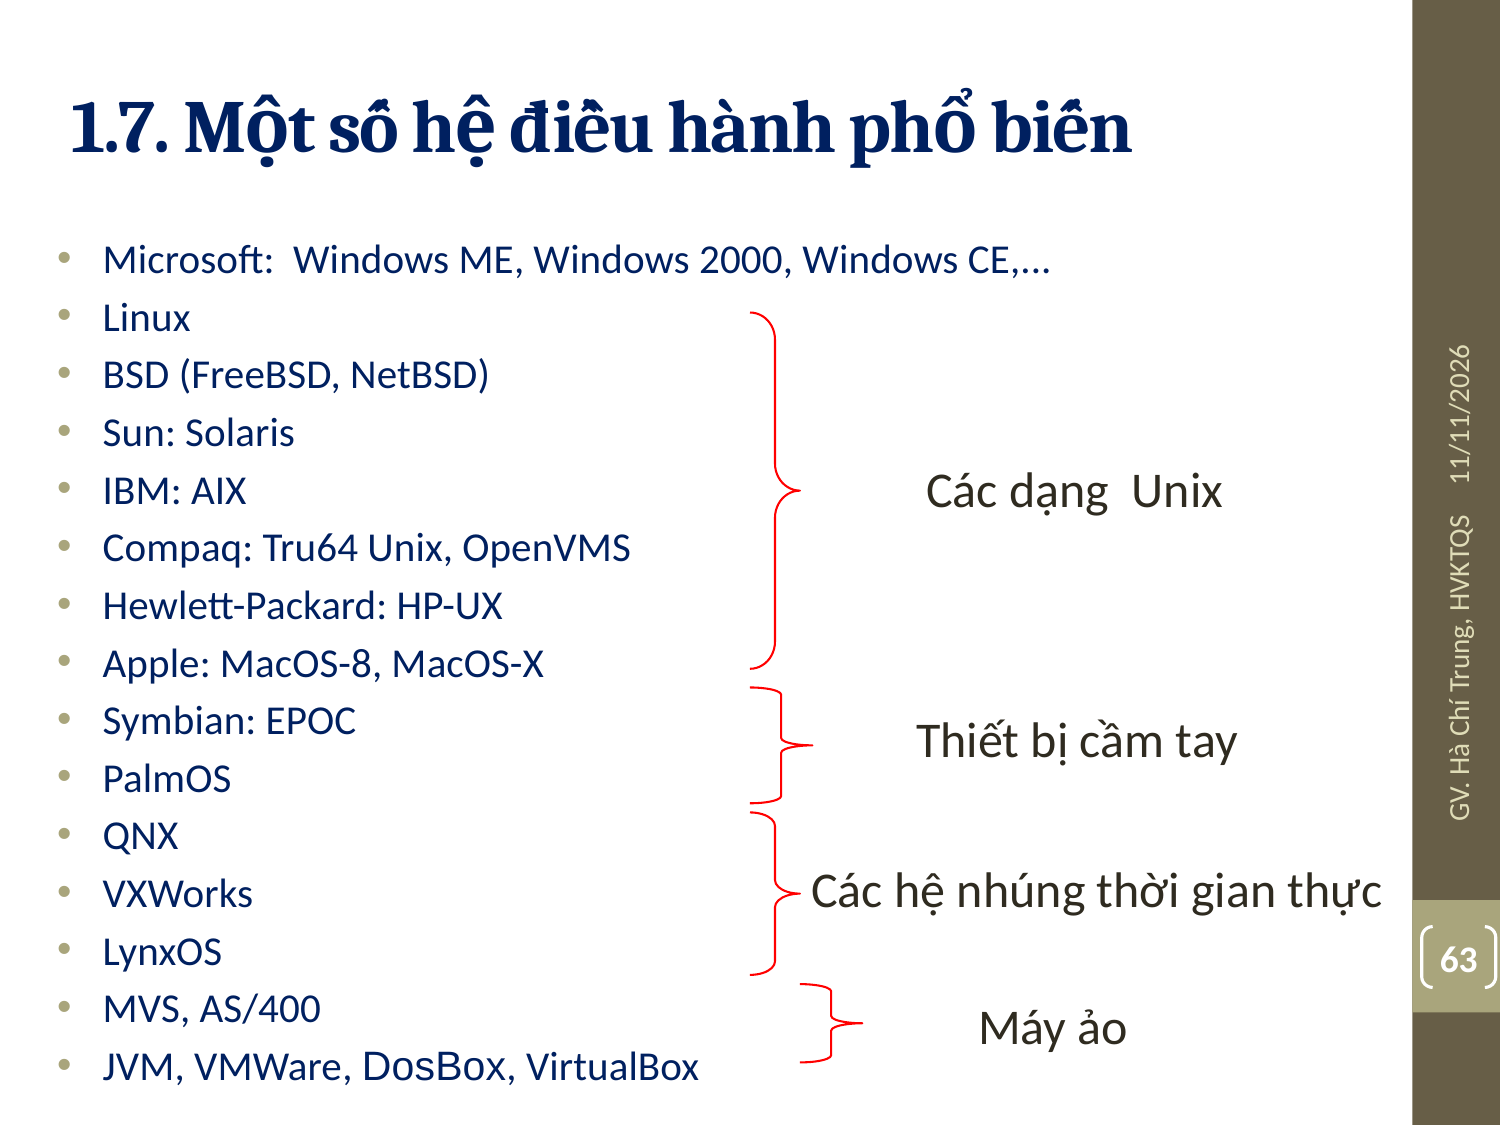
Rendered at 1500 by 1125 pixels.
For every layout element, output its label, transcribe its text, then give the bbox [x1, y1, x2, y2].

text_box [799, 984, 863, 1063]
title 1.7. Một số hệ điều hành phổ biến [37, 45, 1375, 200]
text_box Máy ảo [963, 987, 1144, 1062]
text_box Các dạng Unix [911, 449, 1239, 525]
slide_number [1427, 100, 1488, 500]
text_box [749, 687, 813, 804]
text_box Các hệ nhúng thời gian thực [796, 849, 1398, 925]
text_box Thiết bị cầm tay [901, 699, 1253, 775]
text_box [749, 312, 800, 669]
slide_number 63 [1420, 925, 1498, 990]
footer GV. Hà Chí Trung, HVKTQS [1427, 500, 1488, 889]
list Microsoft: Windows ME, Windows 2000, Windows CE,... Linux BSD (FreeBSD, NetBSD) Sun: Solaris IBM: AIX Compaq: Tru64 Unix, OpenVMS Hewlett-Packard: HP-UX Apple: MacOS-8, MacOS-X Symbian: EPOC PalmOS QNX VXWorks LynxOS MVS, AS/400 JVM, VMWare, DosBox, VirtualBox [37, 224, 1375, 1100]
text_box [749, 812, 796, 975]
